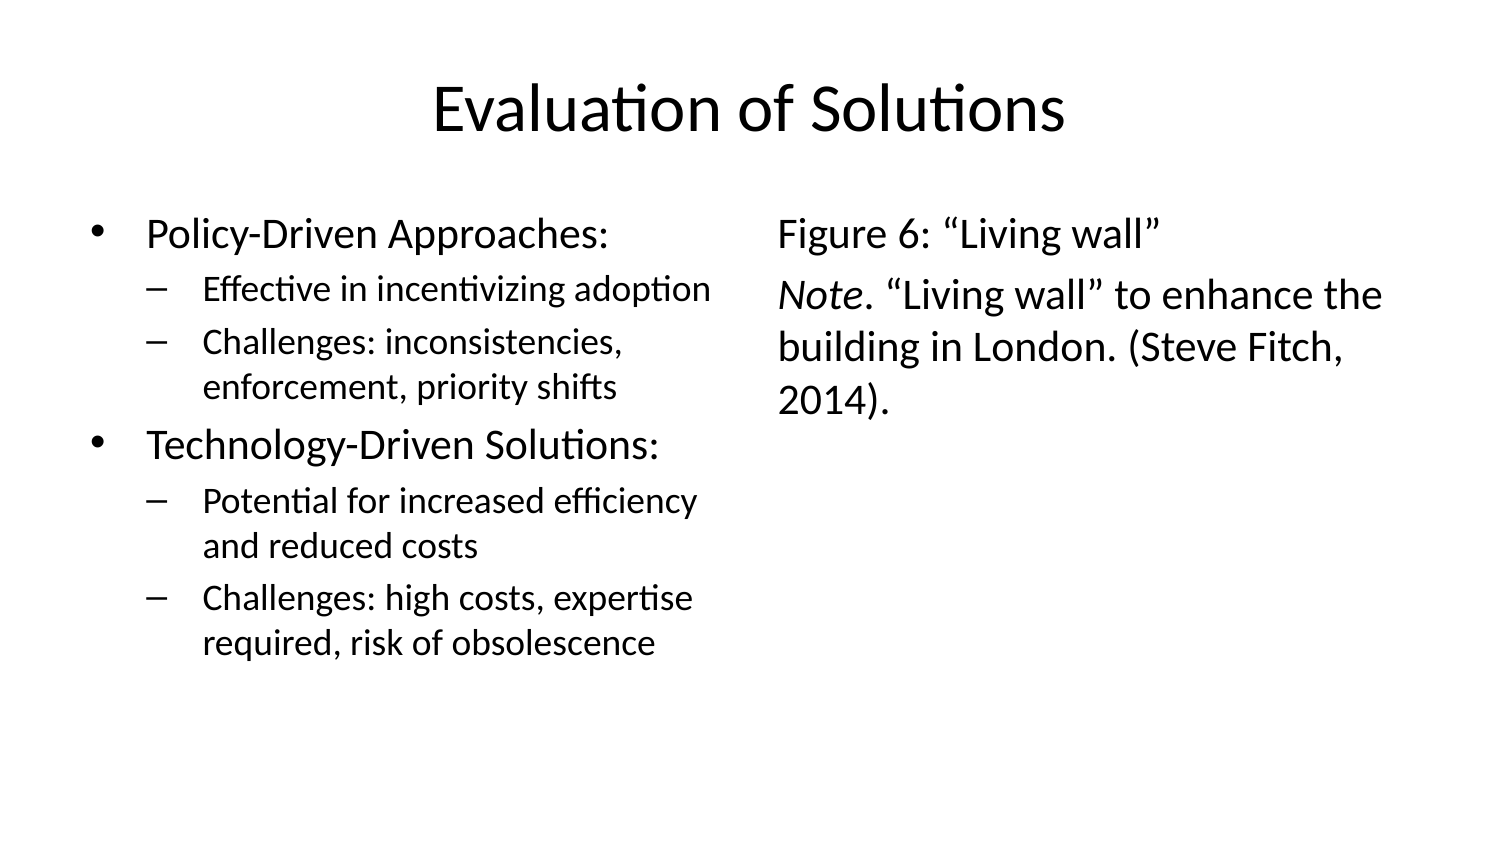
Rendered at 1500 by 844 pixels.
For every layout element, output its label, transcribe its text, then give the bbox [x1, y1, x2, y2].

title Evaluation of Solutions [75, 33, 1425, 175]
list Policy-Driven Approaches: Effective in incentivizing adoption Challenges: inconsistencies, enforcement, priority shifts Technology-Driven Solutions: Potential for increased efficiency and reduced costs Challenges: high costs, expertise required, risk of obsolescence [75, 196, 738, 754]
list Figure 6: “Living wall” Note. “Living wall” to enhance the building in London. (Steve Fitch, 2014). [762, 196, 1425, 754]
